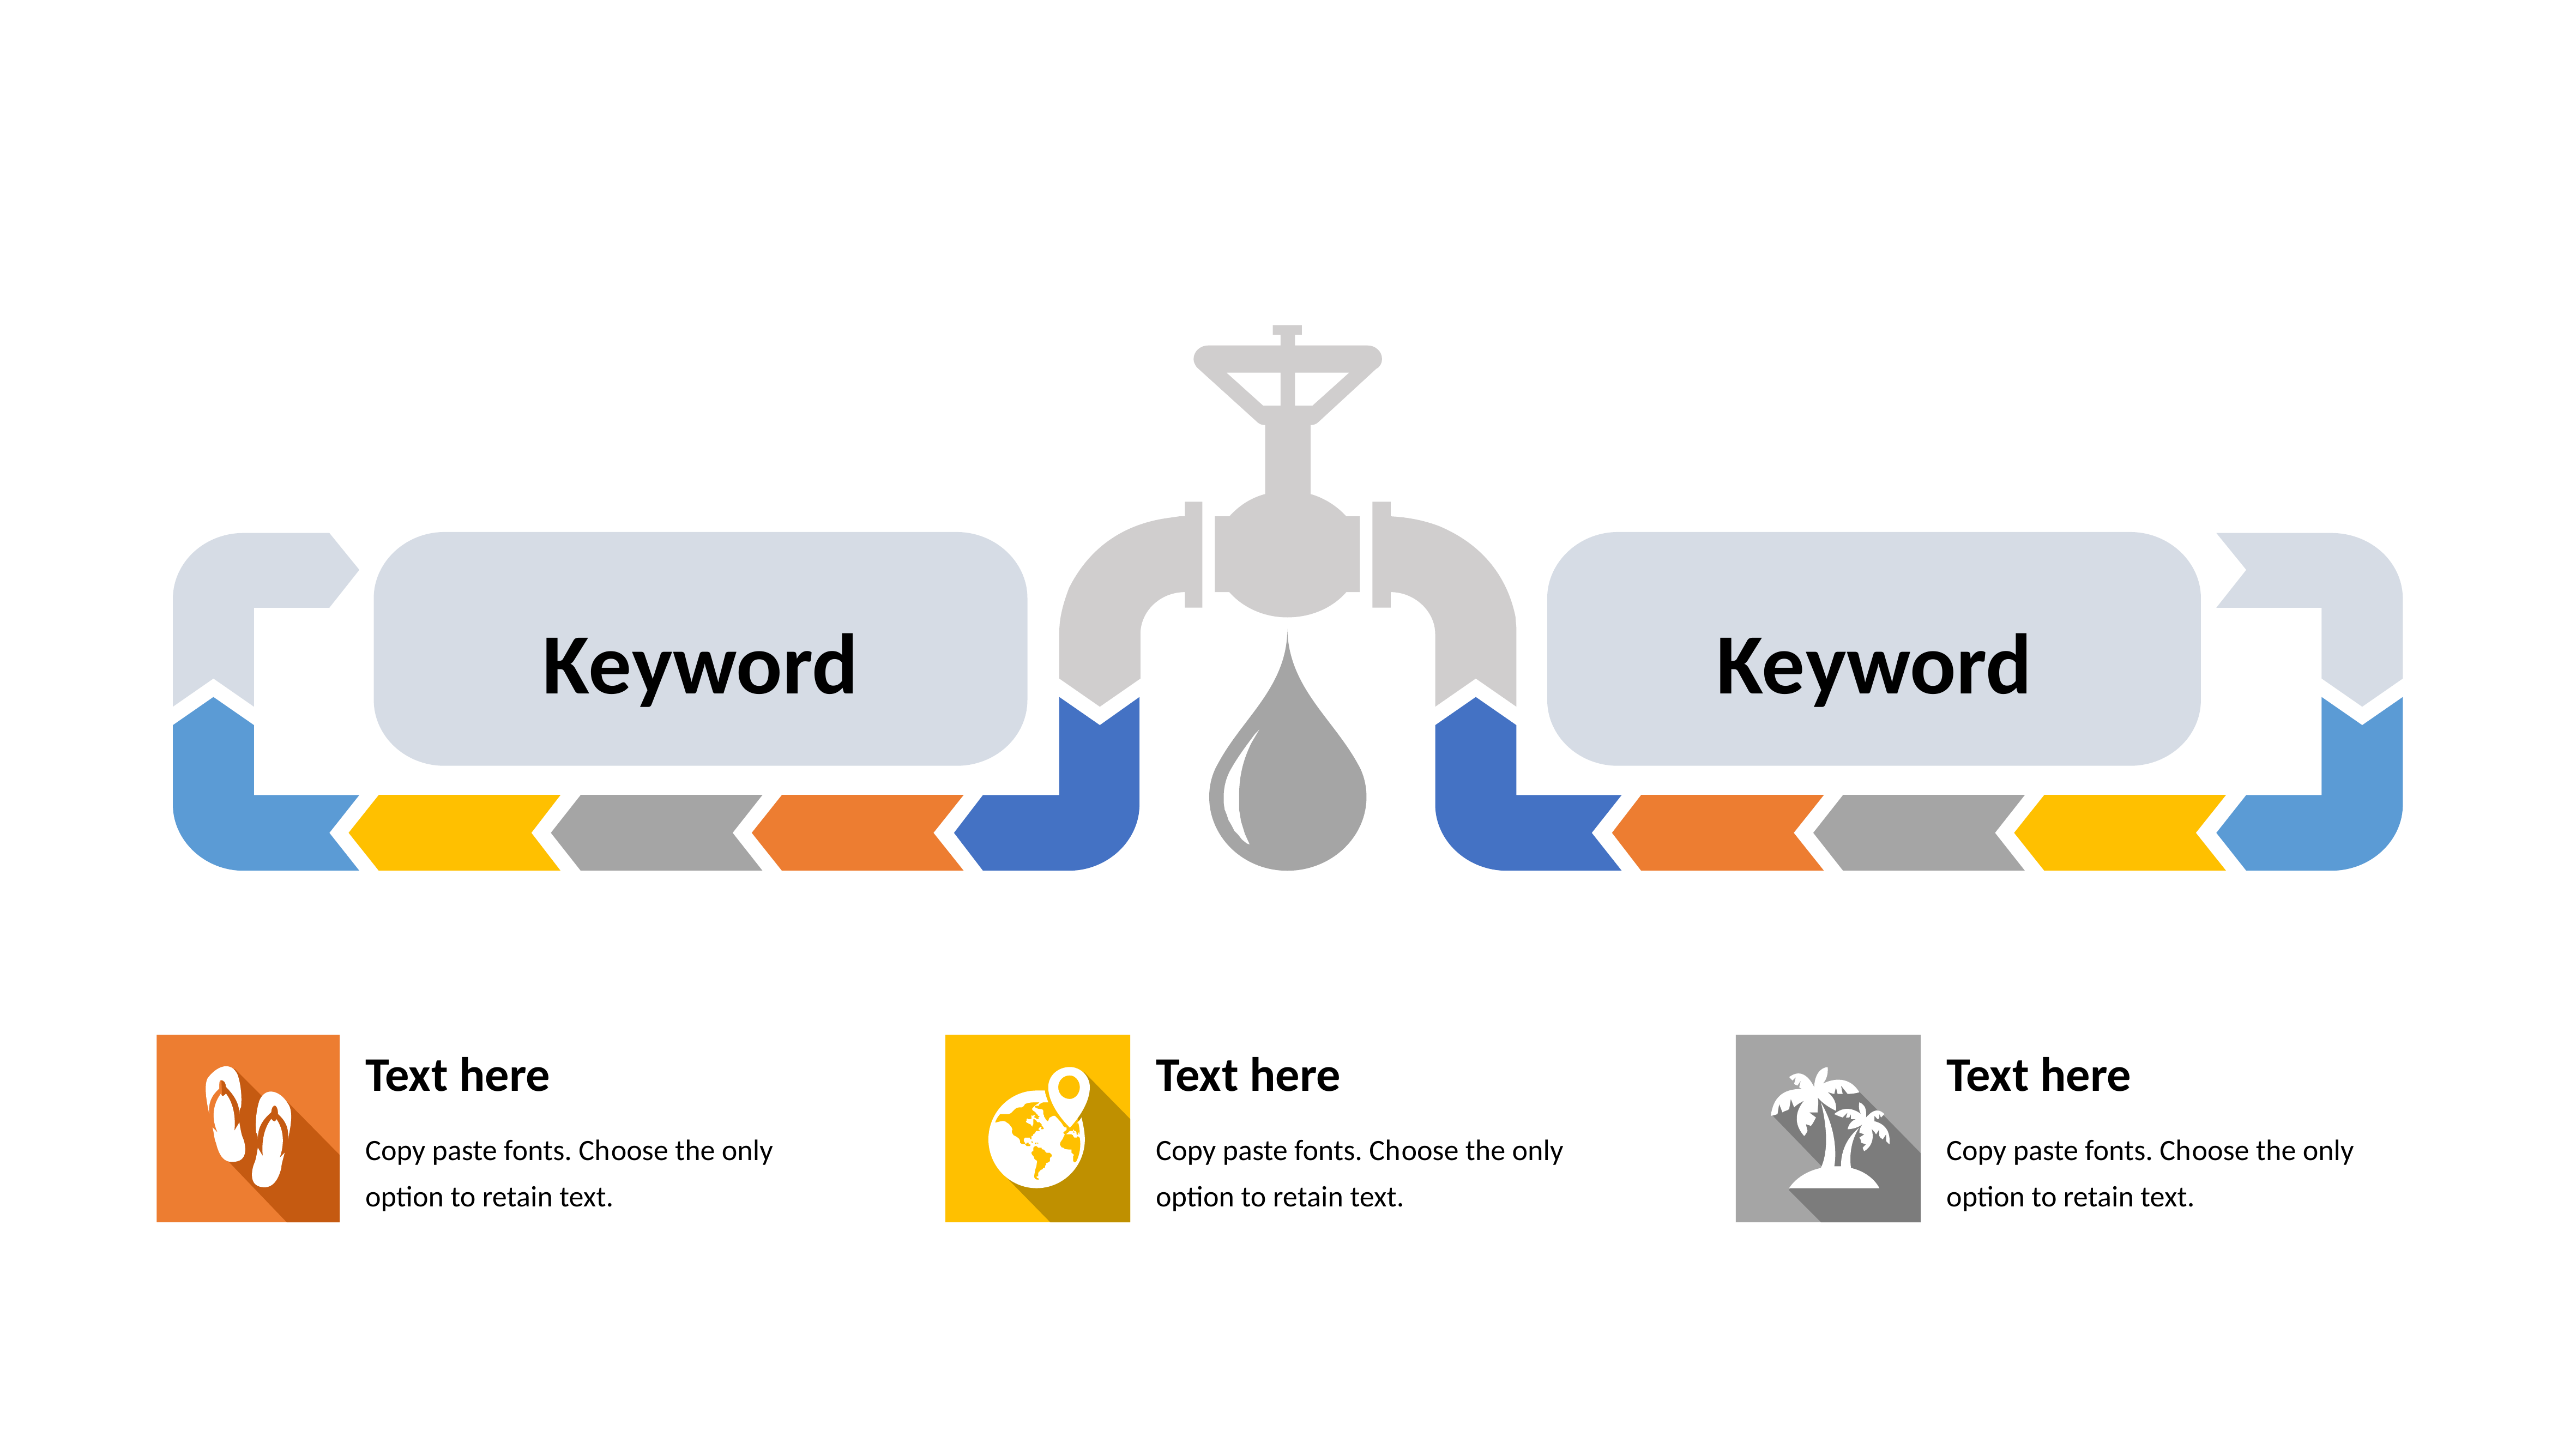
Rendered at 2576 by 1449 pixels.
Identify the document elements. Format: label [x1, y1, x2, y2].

text_box [156, 325, 2420, 1228]
